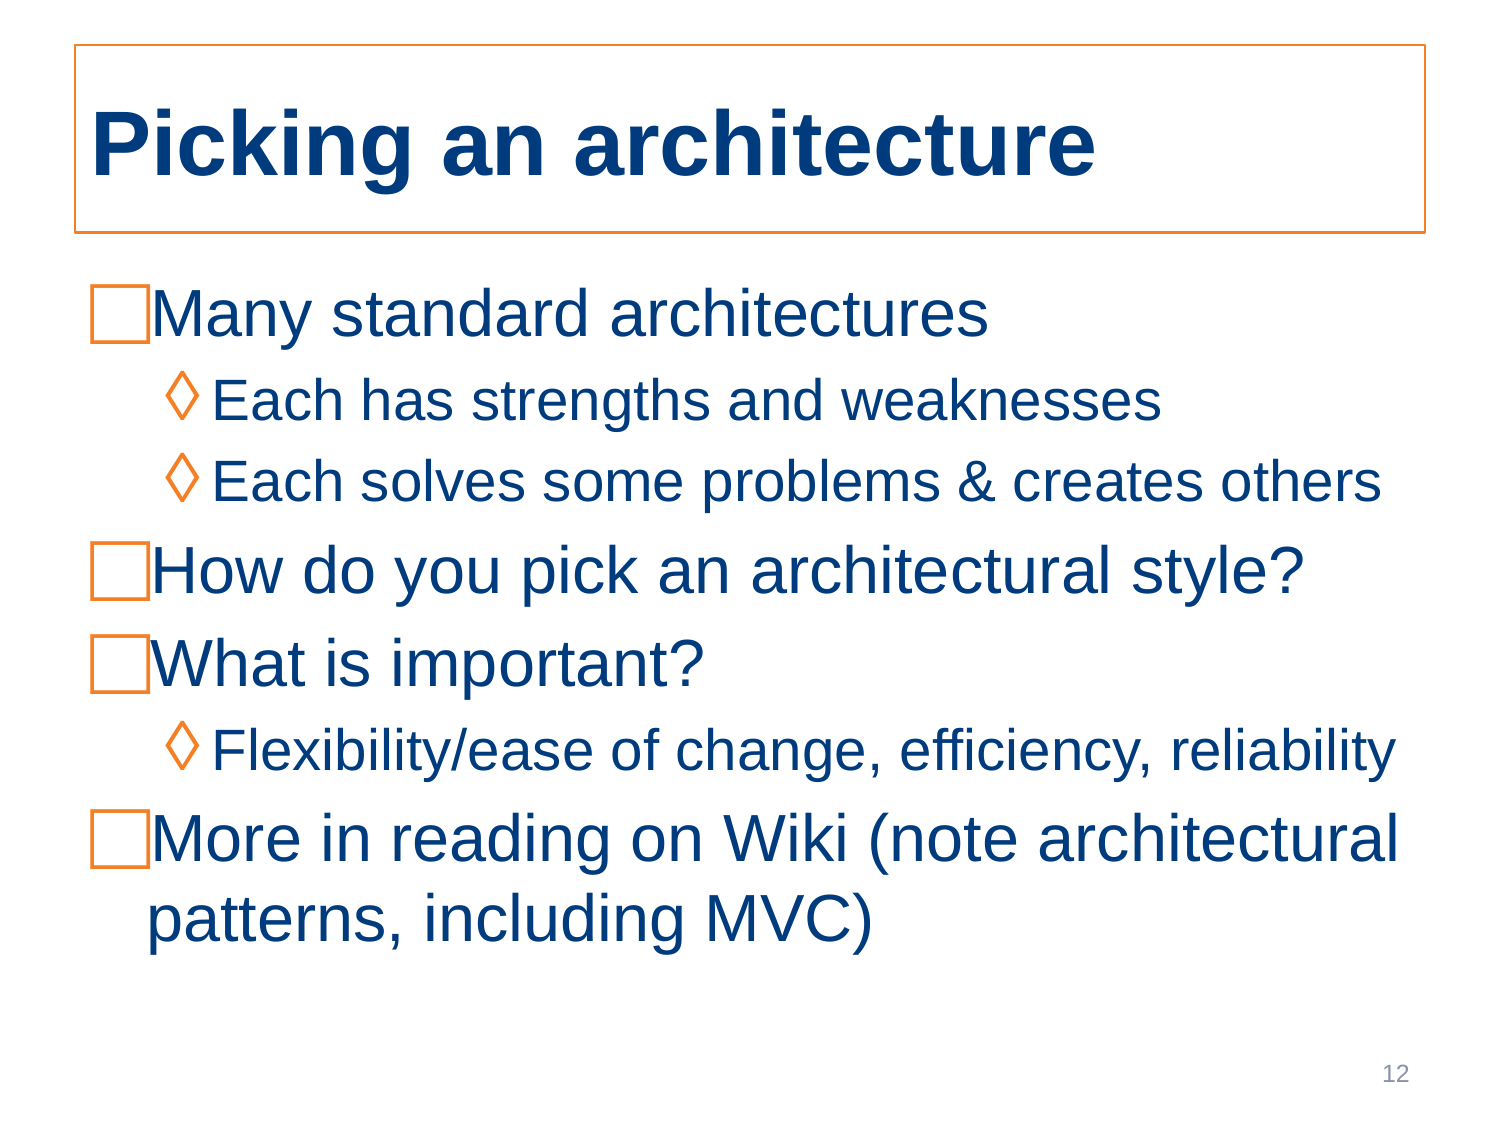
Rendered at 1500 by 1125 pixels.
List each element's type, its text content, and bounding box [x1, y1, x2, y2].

list Many standard architectures Each has strengths and weaknesses Each solves some problems & creates others How do you pick an architectural style? What is important? Flexibility/ease of change, efficiency, reliability More in reading on Wiki (note architectural patterns, including MVC) [75, 262, 1425, 1038]
slide_number 12 [1074, 1042, 1425, 1103]
title Picking an architecture [74, 44, 1426, 234]
